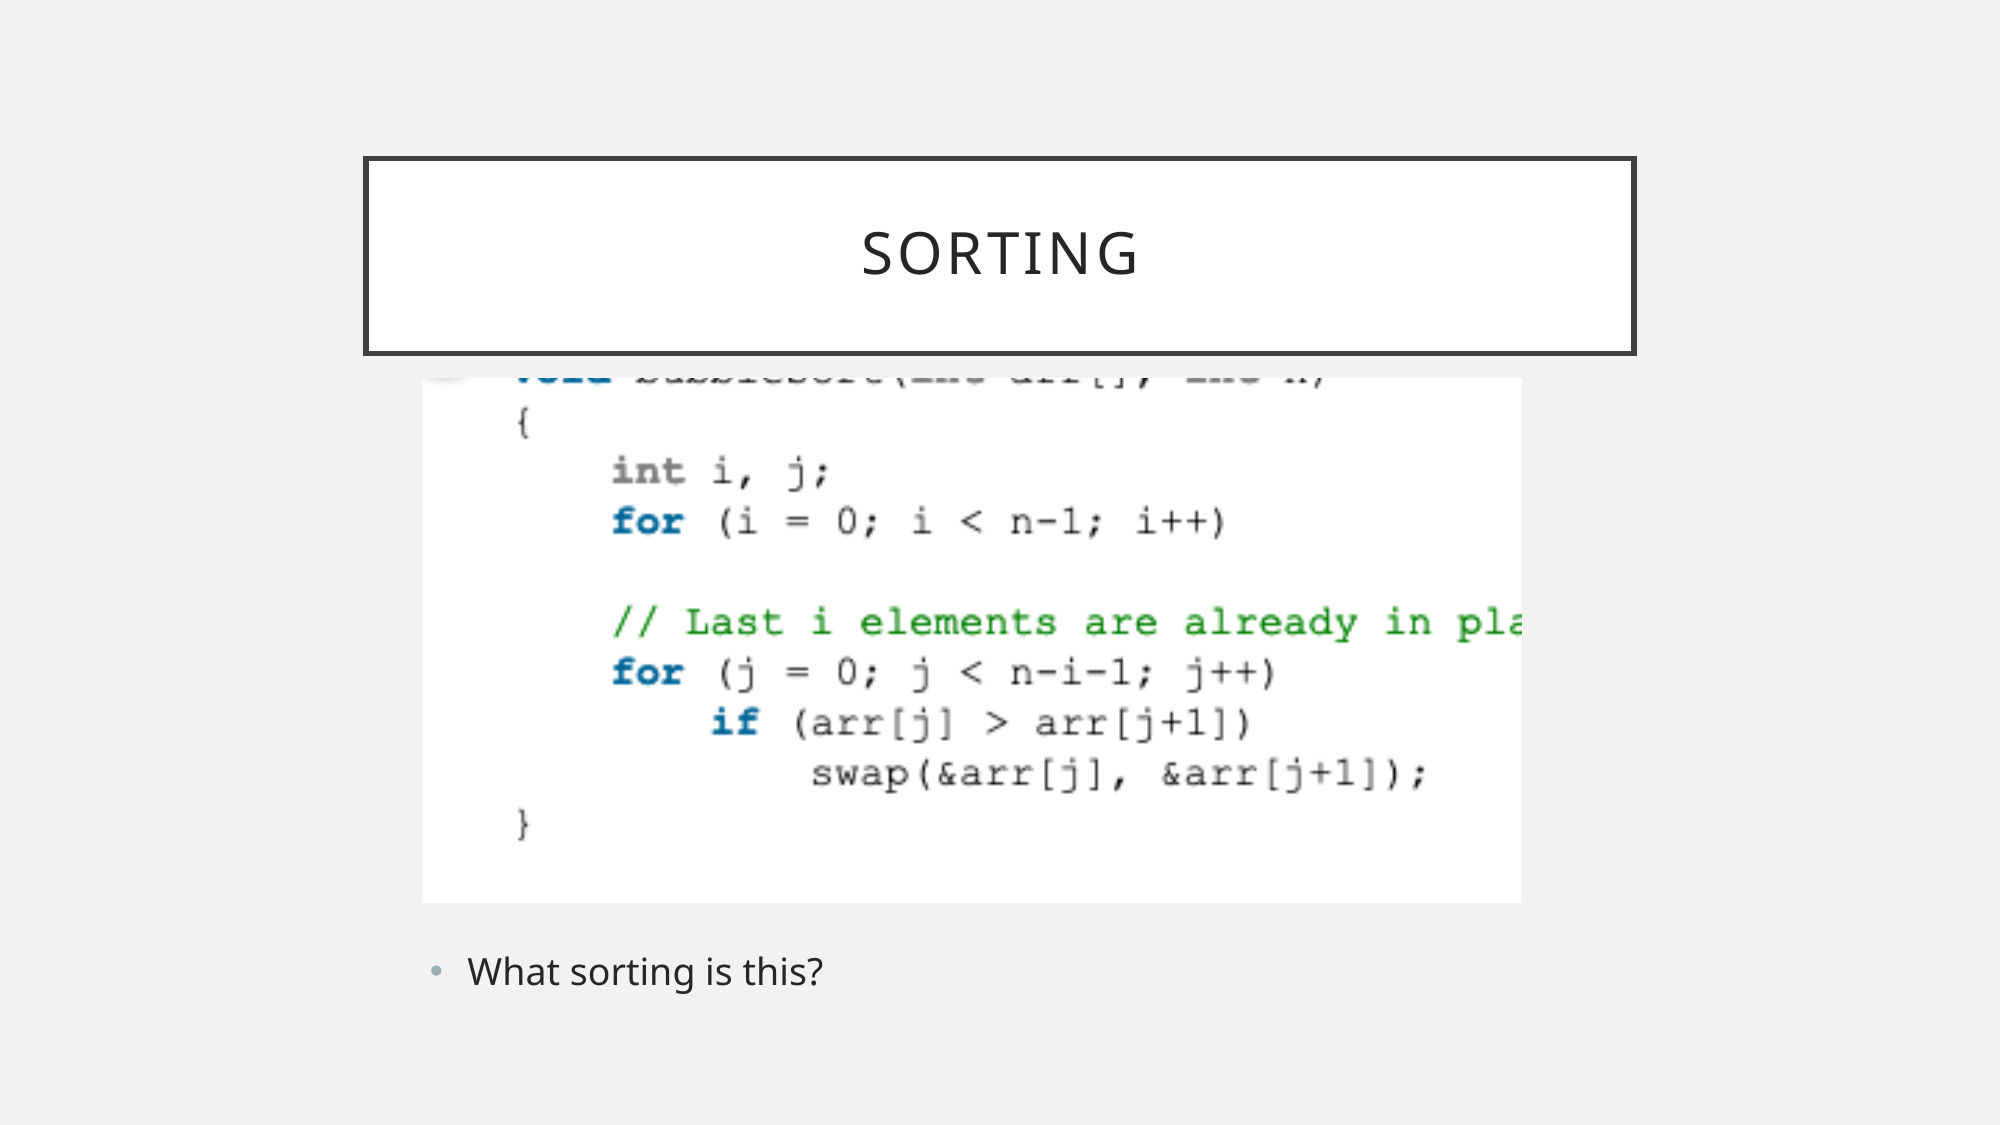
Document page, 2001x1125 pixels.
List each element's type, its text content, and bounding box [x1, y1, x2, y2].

text_box What sorting is this? [415, 940, 1522, 1125]
title sorting [363, 156, 1637, 356]
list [422, 378, 1522, 903]
